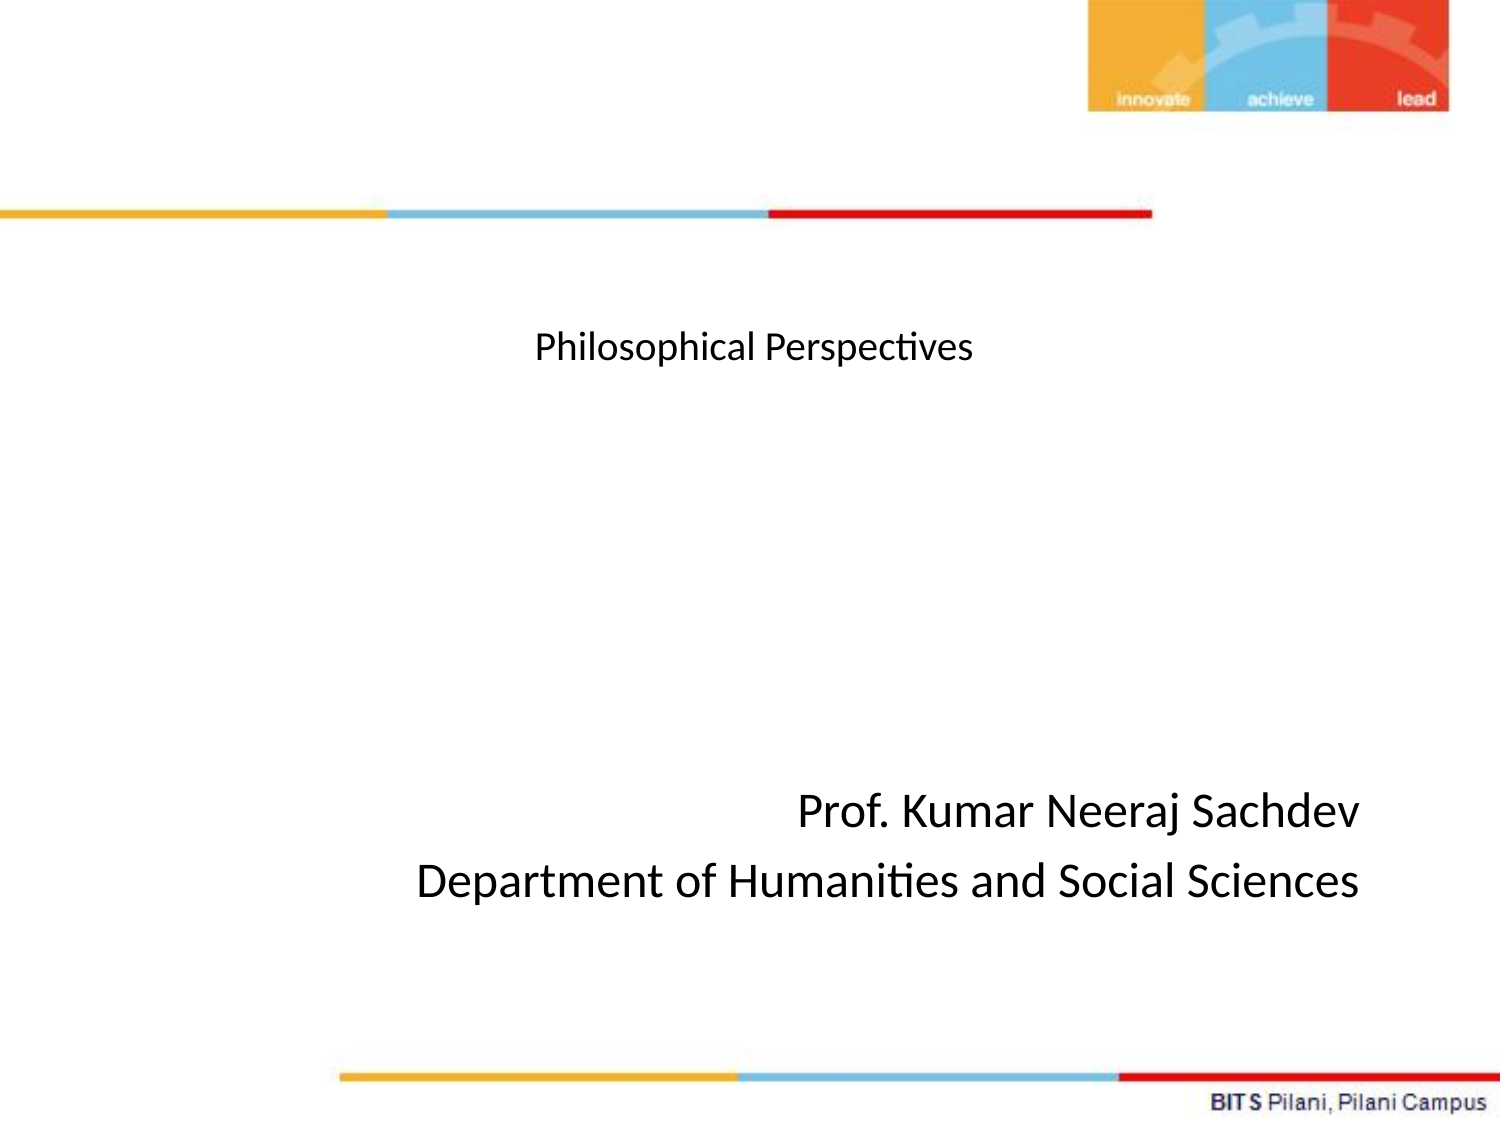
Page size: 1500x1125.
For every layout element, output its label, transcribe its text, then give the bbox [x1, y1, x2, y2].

title Philosophical Perspectives [112, 212, 1388, 475]
picture [0, 0, 1500, 1125]
subtitle Prof. Kumar Neeraj Sachdev Department of Humanities and Social Sciences [162, 699, 1375, 925]
